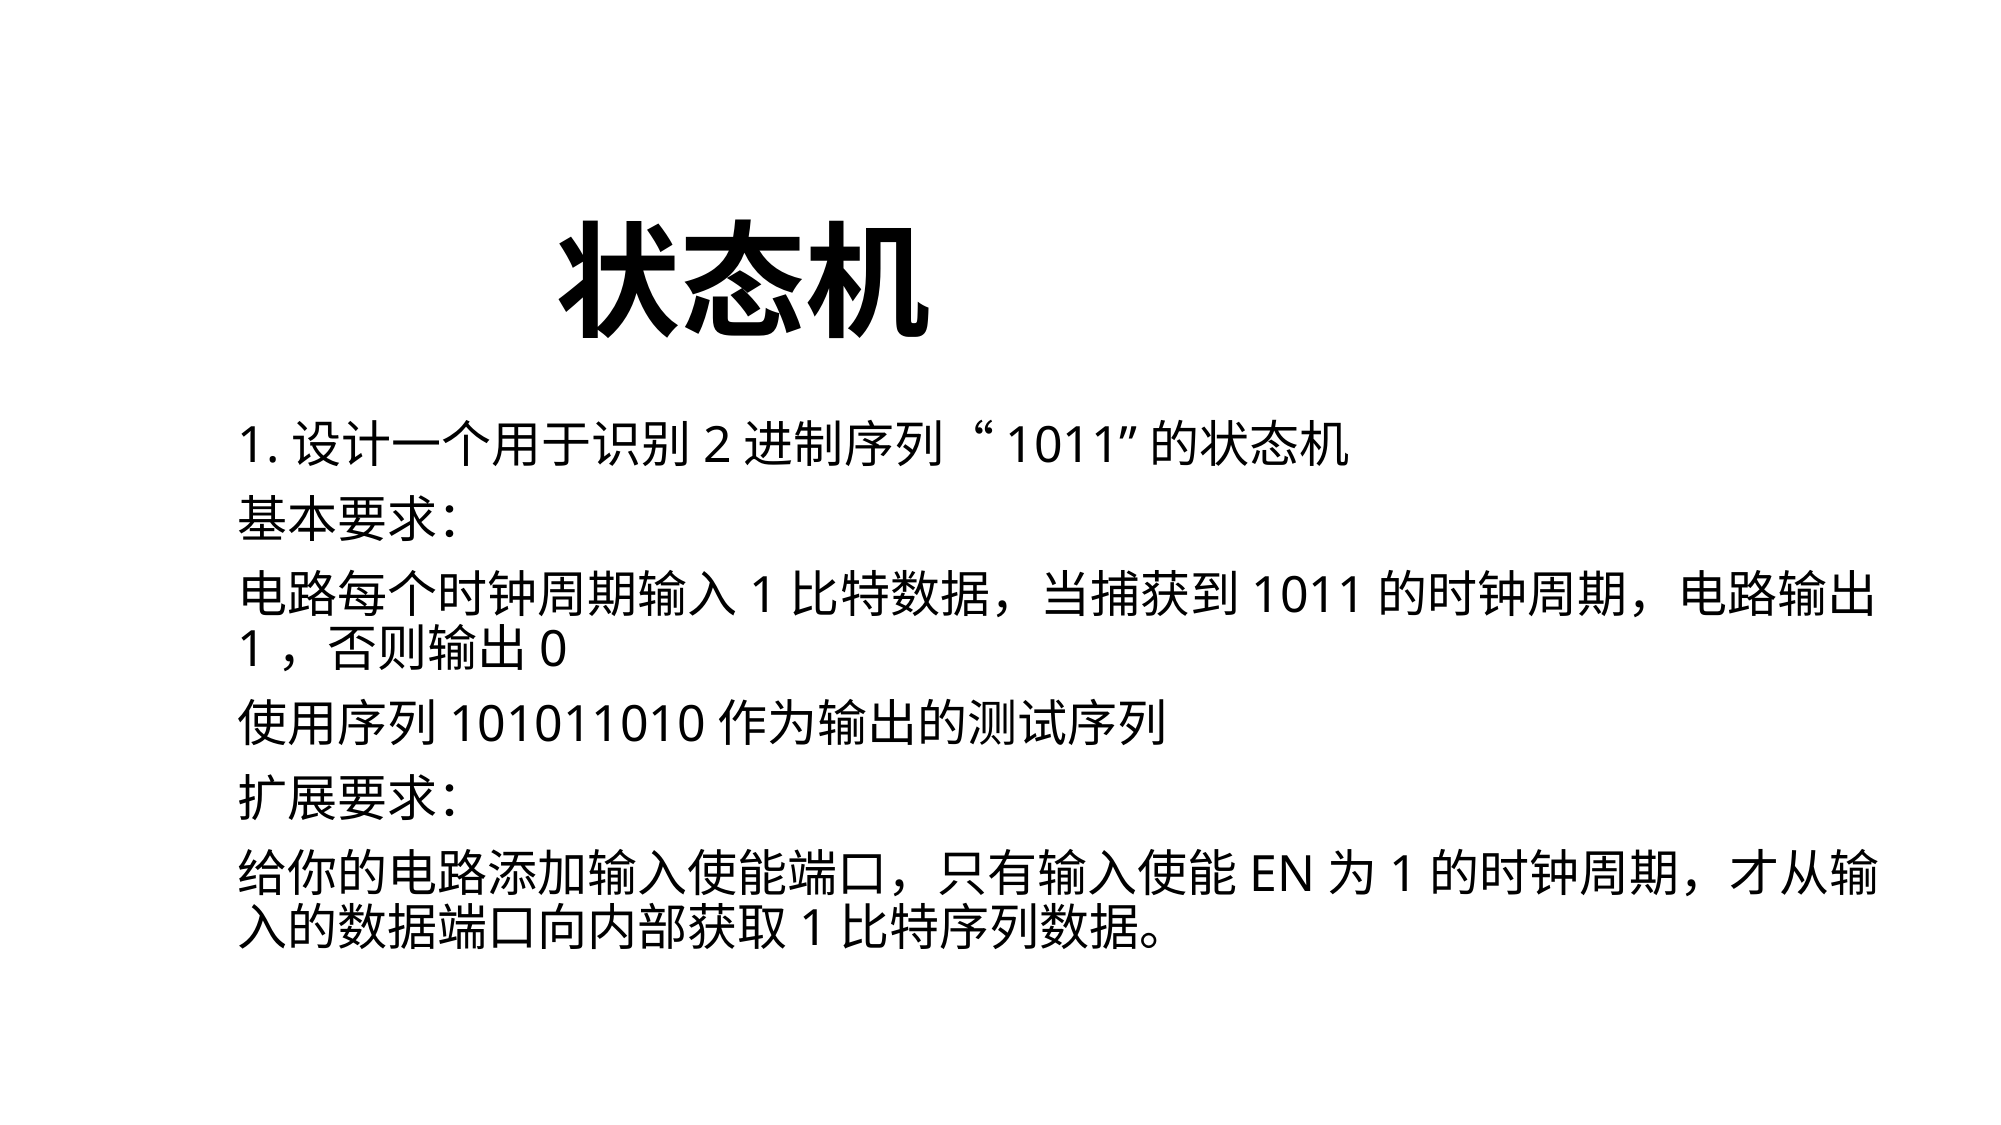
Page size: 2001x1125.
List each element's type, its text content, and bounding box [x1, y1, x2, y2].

text_box 状态机 [540, 194, 946, 360]
subtitle 1.设计一个用于识别2进制序列“1011”的状态机 基本要求： 电路每个时钟周期输入1比特数据，当捕获到1011的时钟周期，电路输出1，否则输出0 使用序列101011010作为输出的测试序列 扩展要求： 给你的电路添加输入使能端口，只有输入使能EN为1的时钟周期，才从输入的数据端口向内部获取1比特序列数据。 [222, 412, 1927, 1026]
